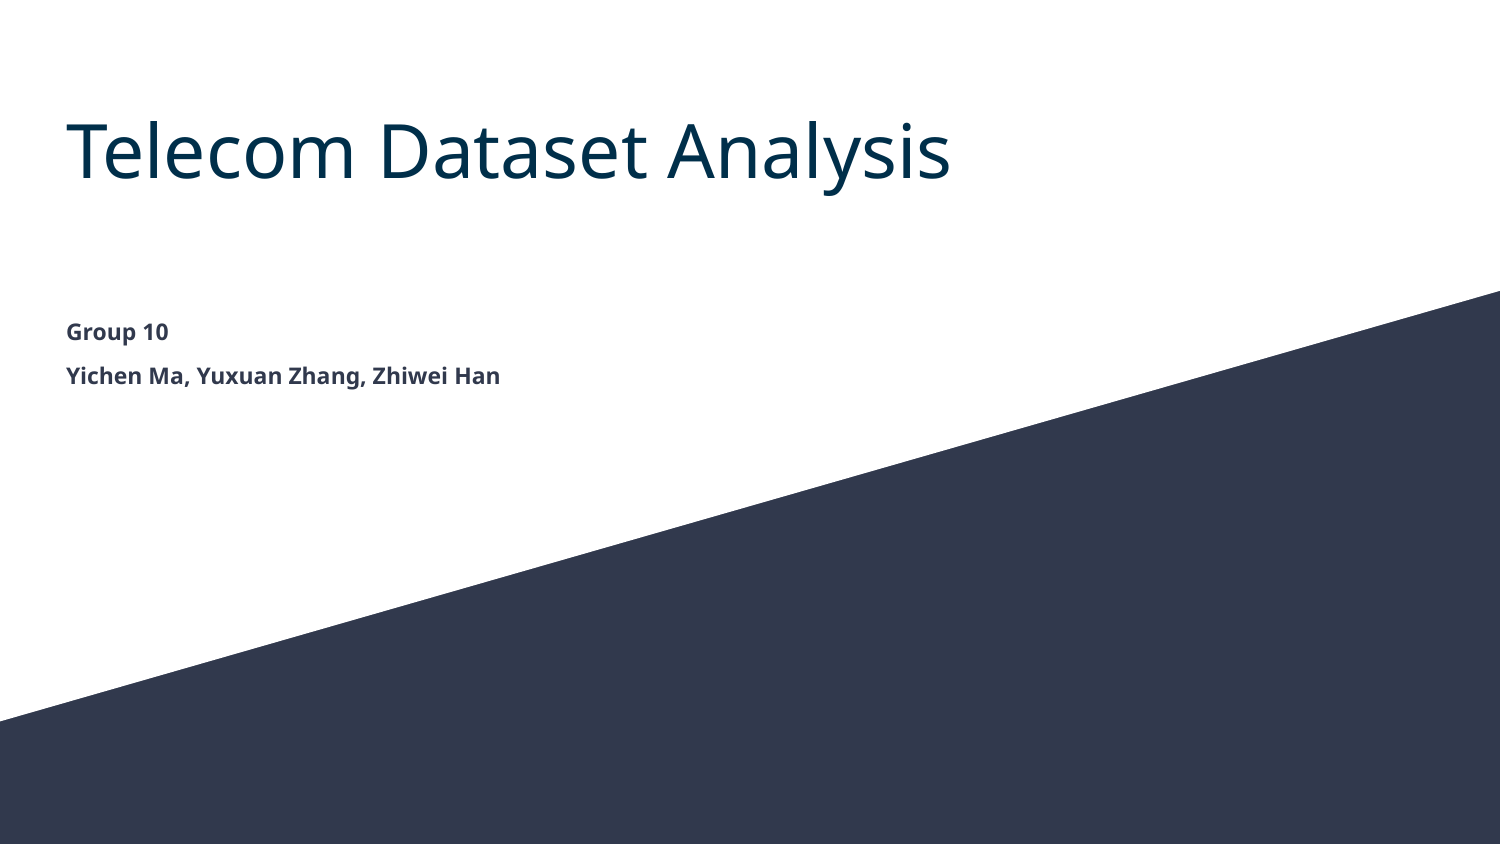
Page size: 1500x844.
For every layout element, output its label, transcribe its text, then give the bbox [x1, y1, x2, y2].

title Telecom Dataset Analysis [51, 88, 1449, 299]
subtitle Group 10 Yichen Ma, Yuxuan Zhang, Zhiwei Han [51, 308, 748, 519]
